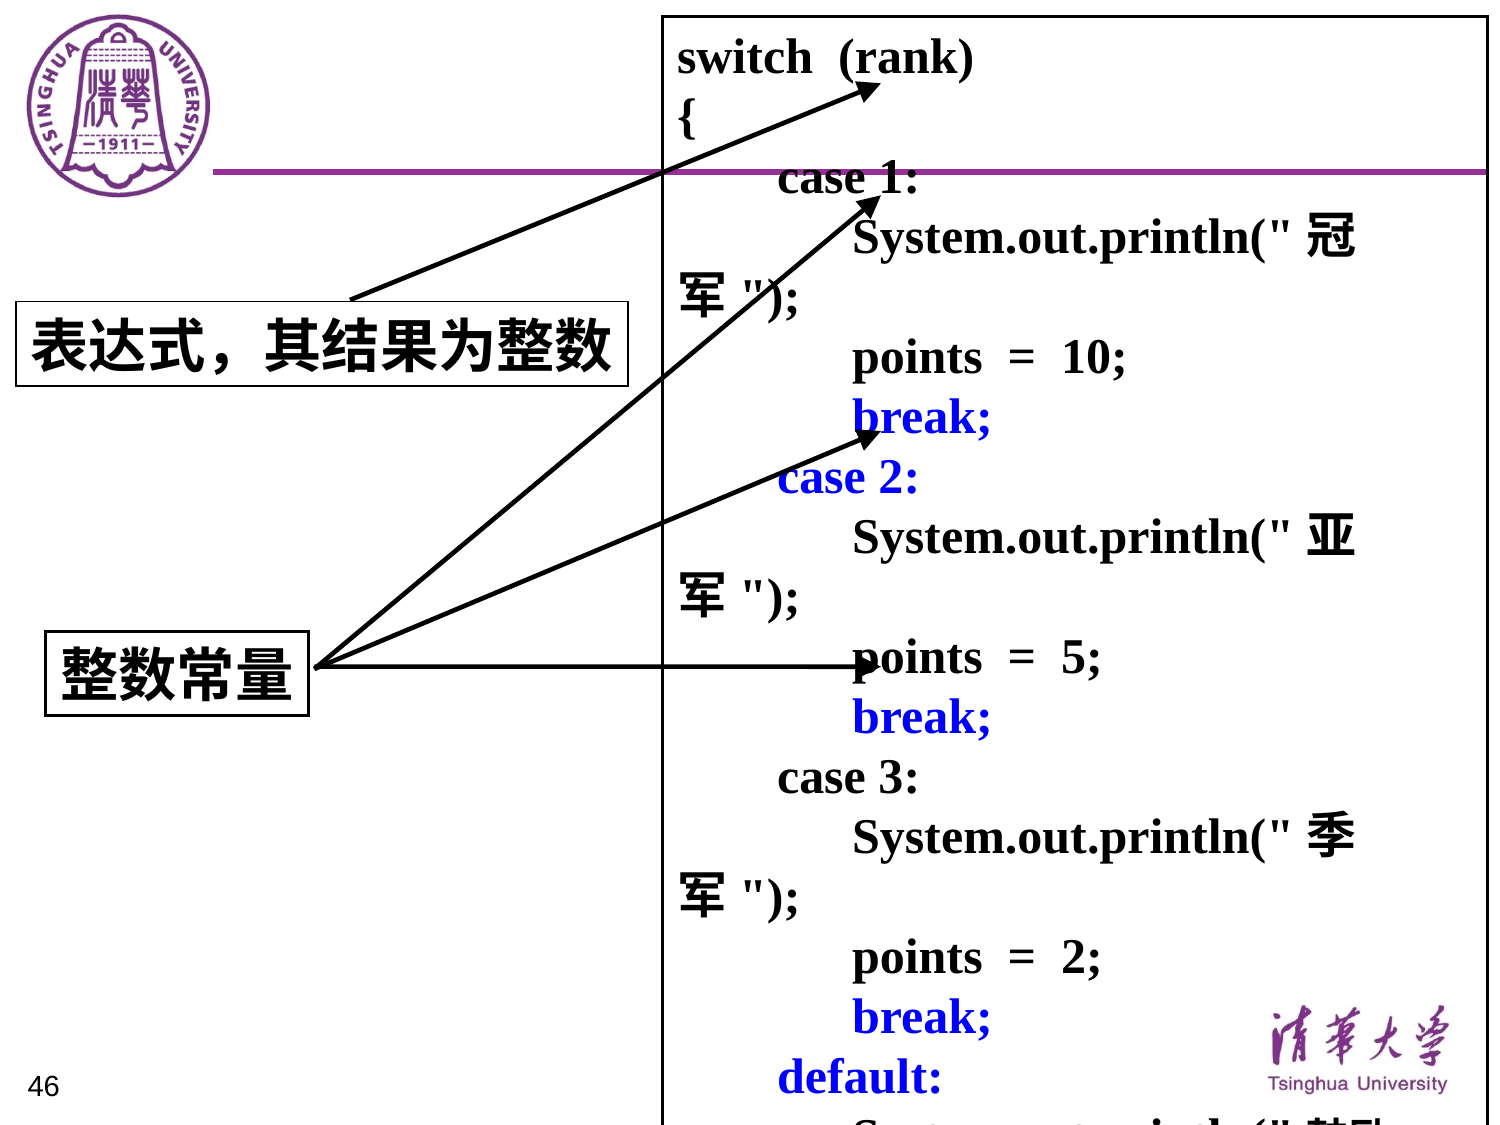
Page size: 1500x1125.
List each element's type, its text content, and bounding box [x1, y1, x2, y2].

text_box [349, 81, 881, 301]
text_box [314, 656, 881, 678]
text_box 整数常量 [45, 631, 309, 716]
text_box 表达式，其结果为整数 [15, 301, 629, 387]
text_box [317, 195, 881, 666]
footer 46 [12, 1059, 176, 1125]
text_box [321, 429, 881, 666]
picture [24, 12, 213, 200]
text_box switch (rank) { case 1: System.out.println("冠军"); points = 10; break; case 2: System.out.println("亚军"); points = 5; break; case 3: System.out.println("季军"); points = 2; break; default: System.out.println("鼓励奖"); points = 1; } [662, 16, 1488, 1125]
